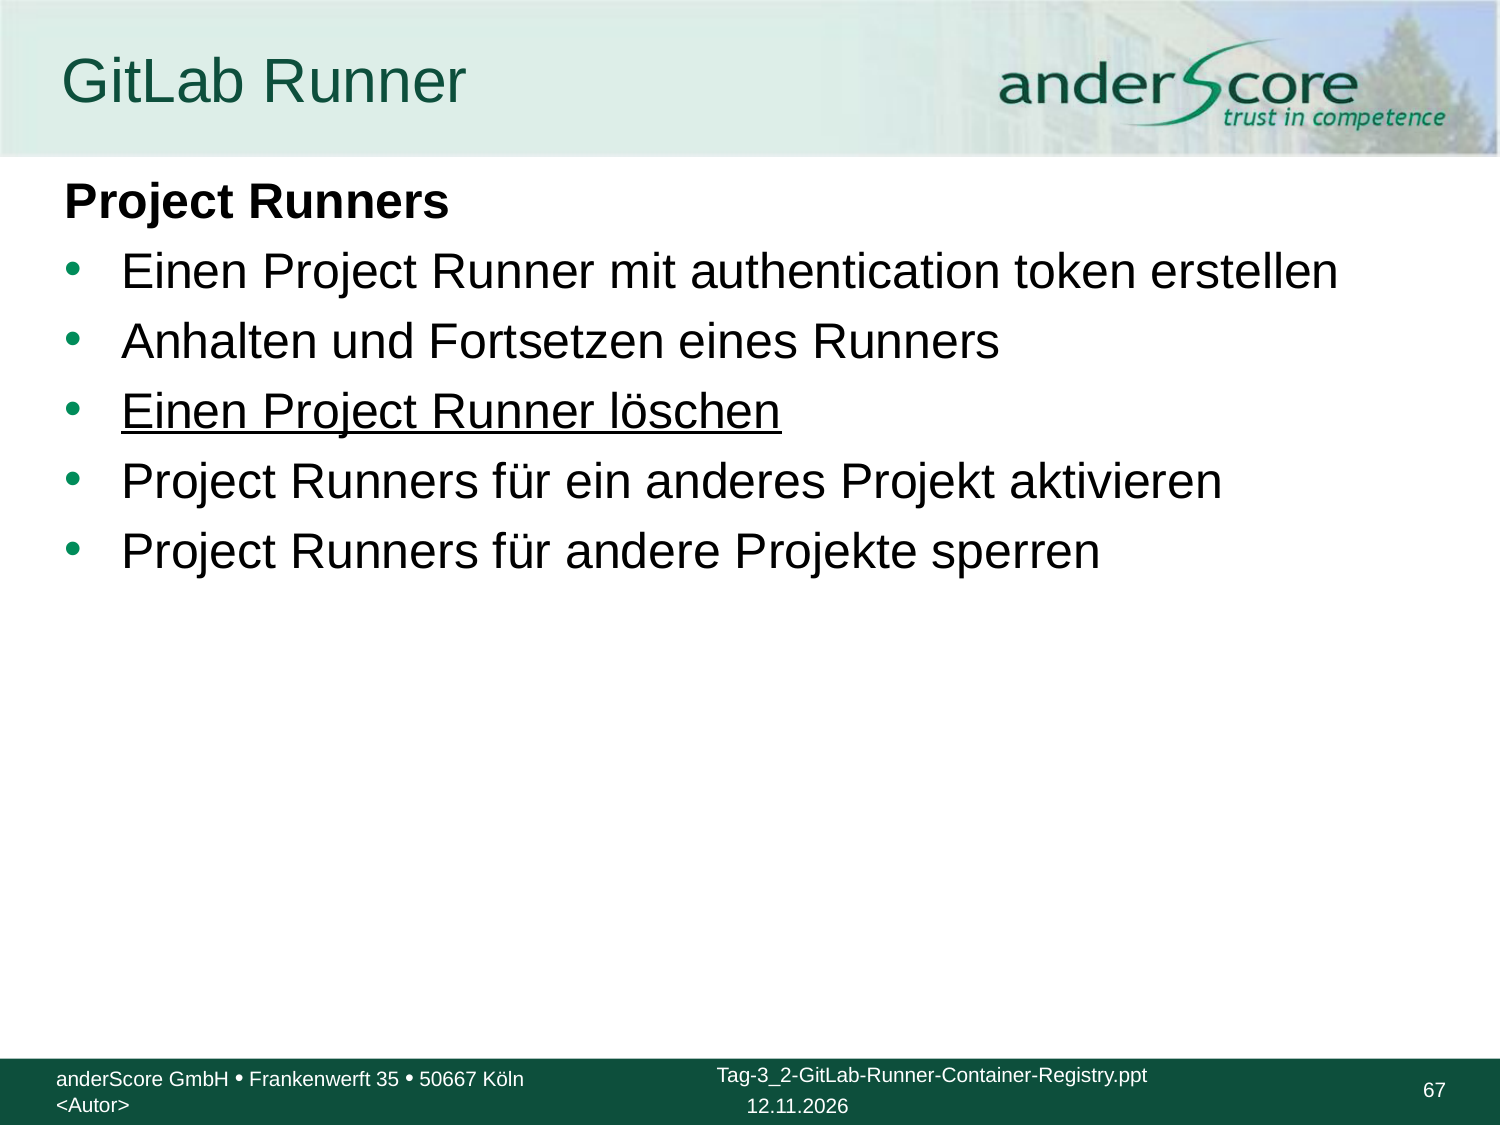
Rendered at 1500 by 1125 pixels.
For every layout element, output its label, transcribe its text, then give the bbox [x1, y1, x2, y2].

picture [0, 0, 1500, 157]
list Project Runners Einen Project Runner mit authentication token erstellen Anhalten und Fortsetzen eines Runners Einen Project Runner löschen Project Runners für ein anderes Projekt aktivieren Project Runners für andere Projekte sperren [49, 160, 1447, 1047]
title GitLab Runner [46, 24, 959, 141]
